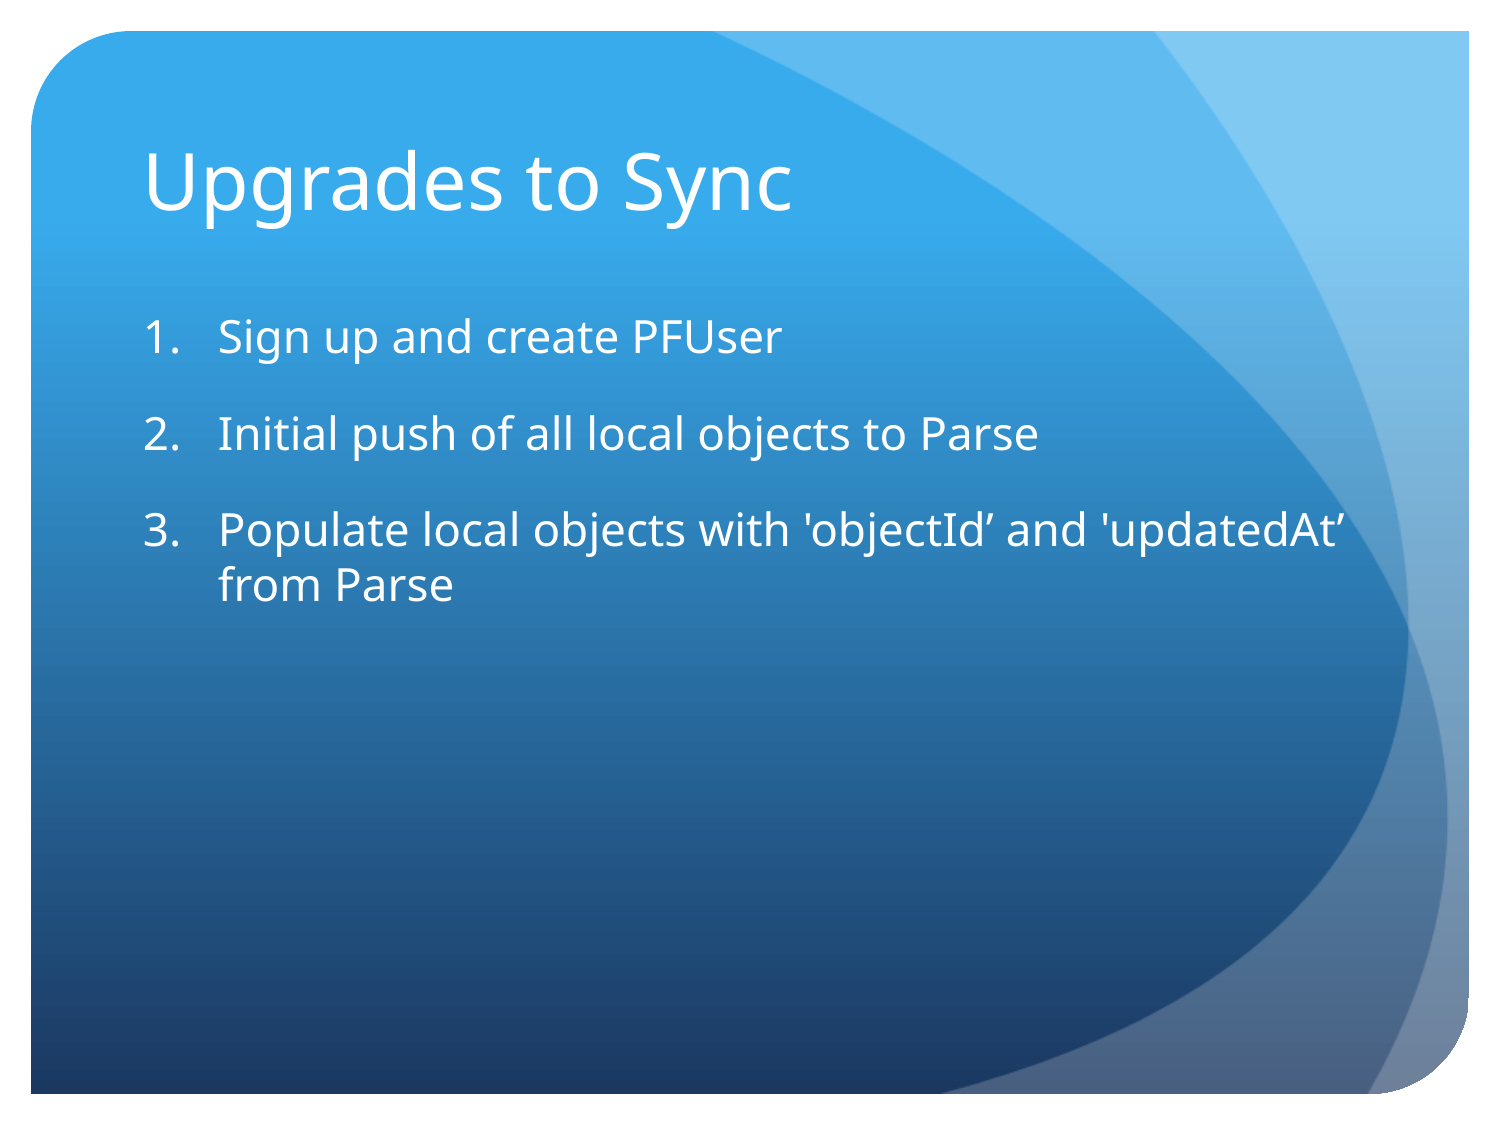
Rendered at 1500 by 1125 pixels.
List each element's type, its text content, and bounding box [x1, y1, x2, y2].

list Sign up and create PFUser Initial push of all local objects to Parse Populate local objects with 'objectId’ and 'updatedAt’ from Parse [127, 299, 1372, 991]
title Upgrades to Sync [127, 62, 1372, 234]
picture [24, 30, 1473, 1094]
